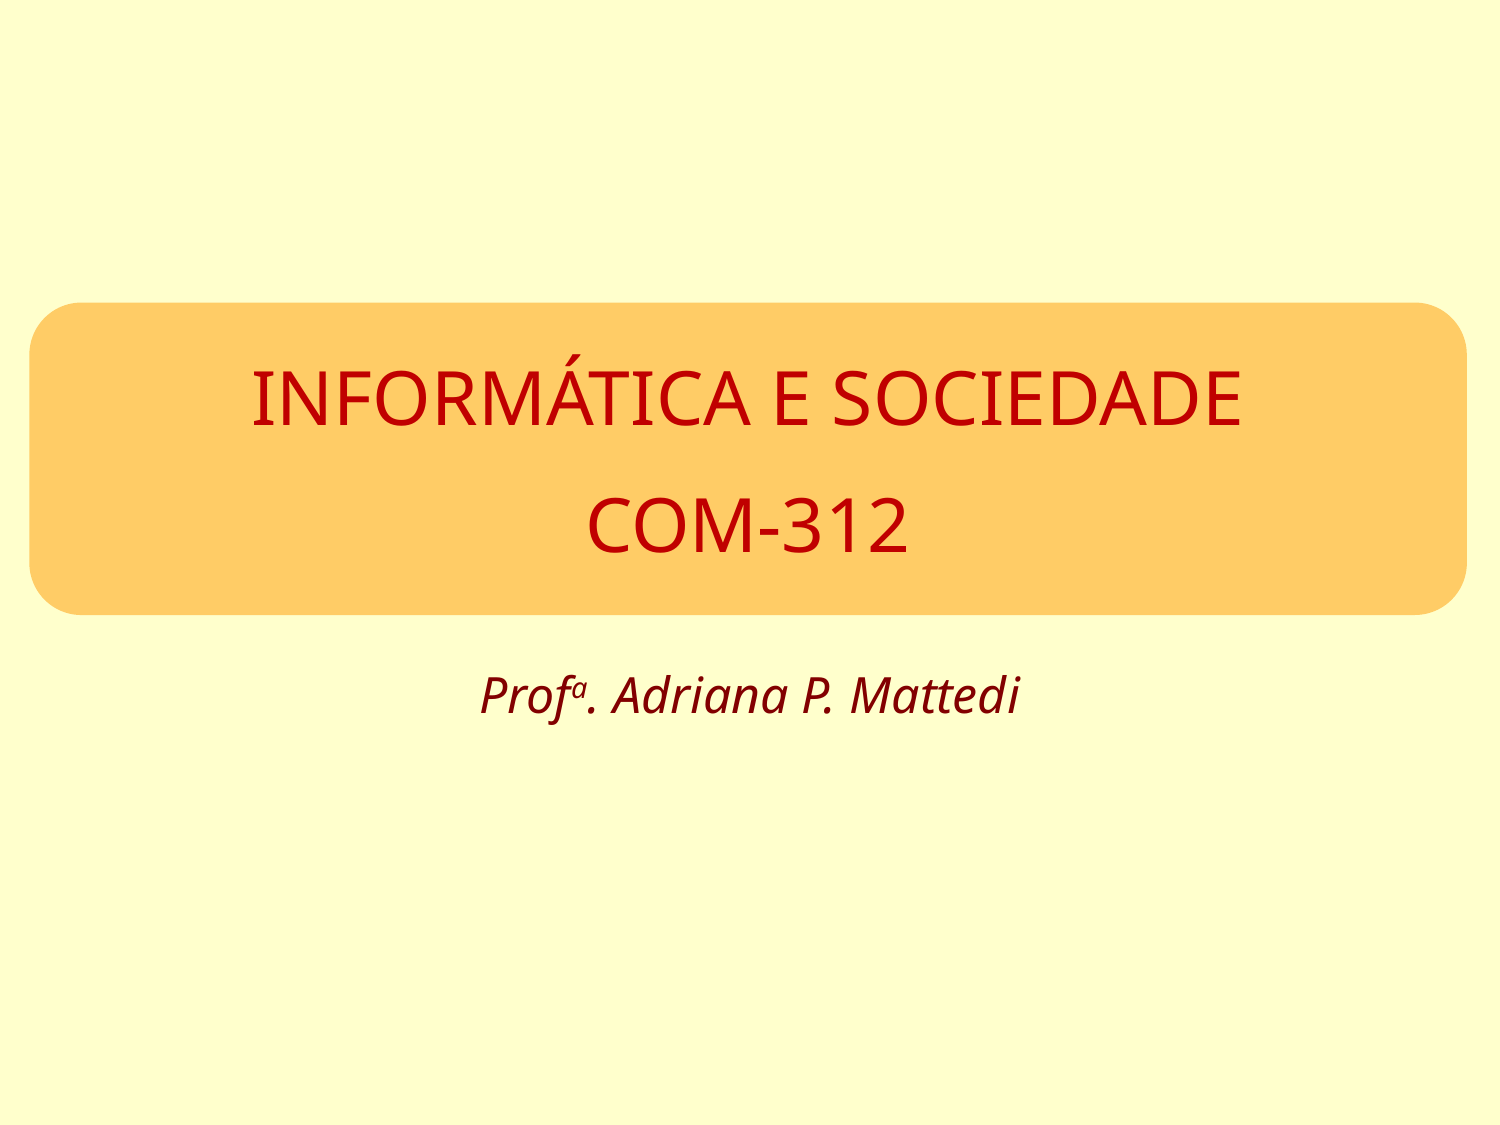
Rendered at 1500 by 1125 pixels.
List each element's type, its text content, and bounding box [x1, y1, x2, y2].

text_box INFORMÁTICA E SOCIEDADE COM-312 [29, 302, 1467, 616]
subtitle Profa. Adriana P. Mattedi [225, 616, 1275, 925]
